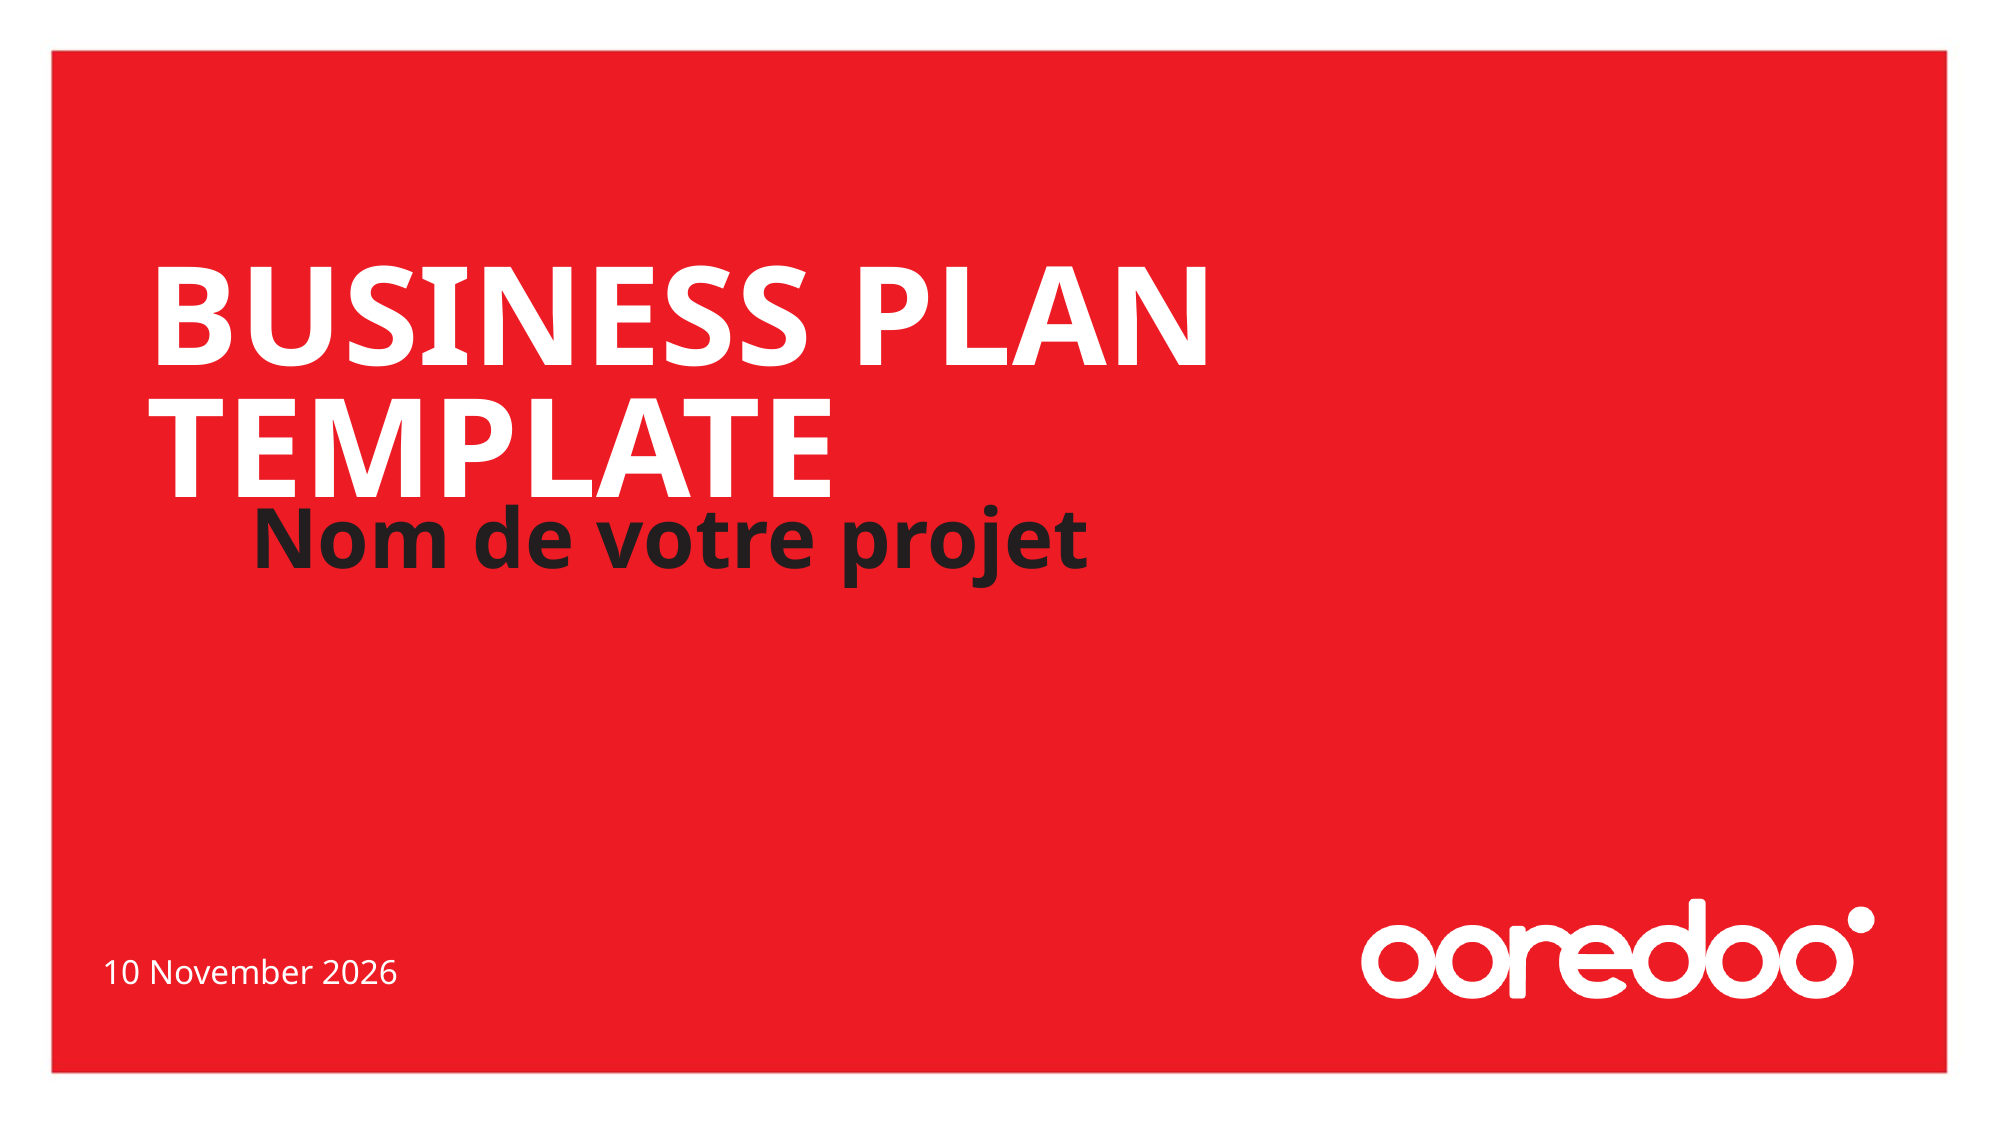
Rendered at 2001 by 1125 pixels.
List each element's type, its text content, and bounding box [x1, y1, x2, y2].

title Business Plan Template [146, 259, 1854, 458]
list Nom de votre projet [249, 484, 1356, 596]
picture [0, 0, 2000, 1125]
